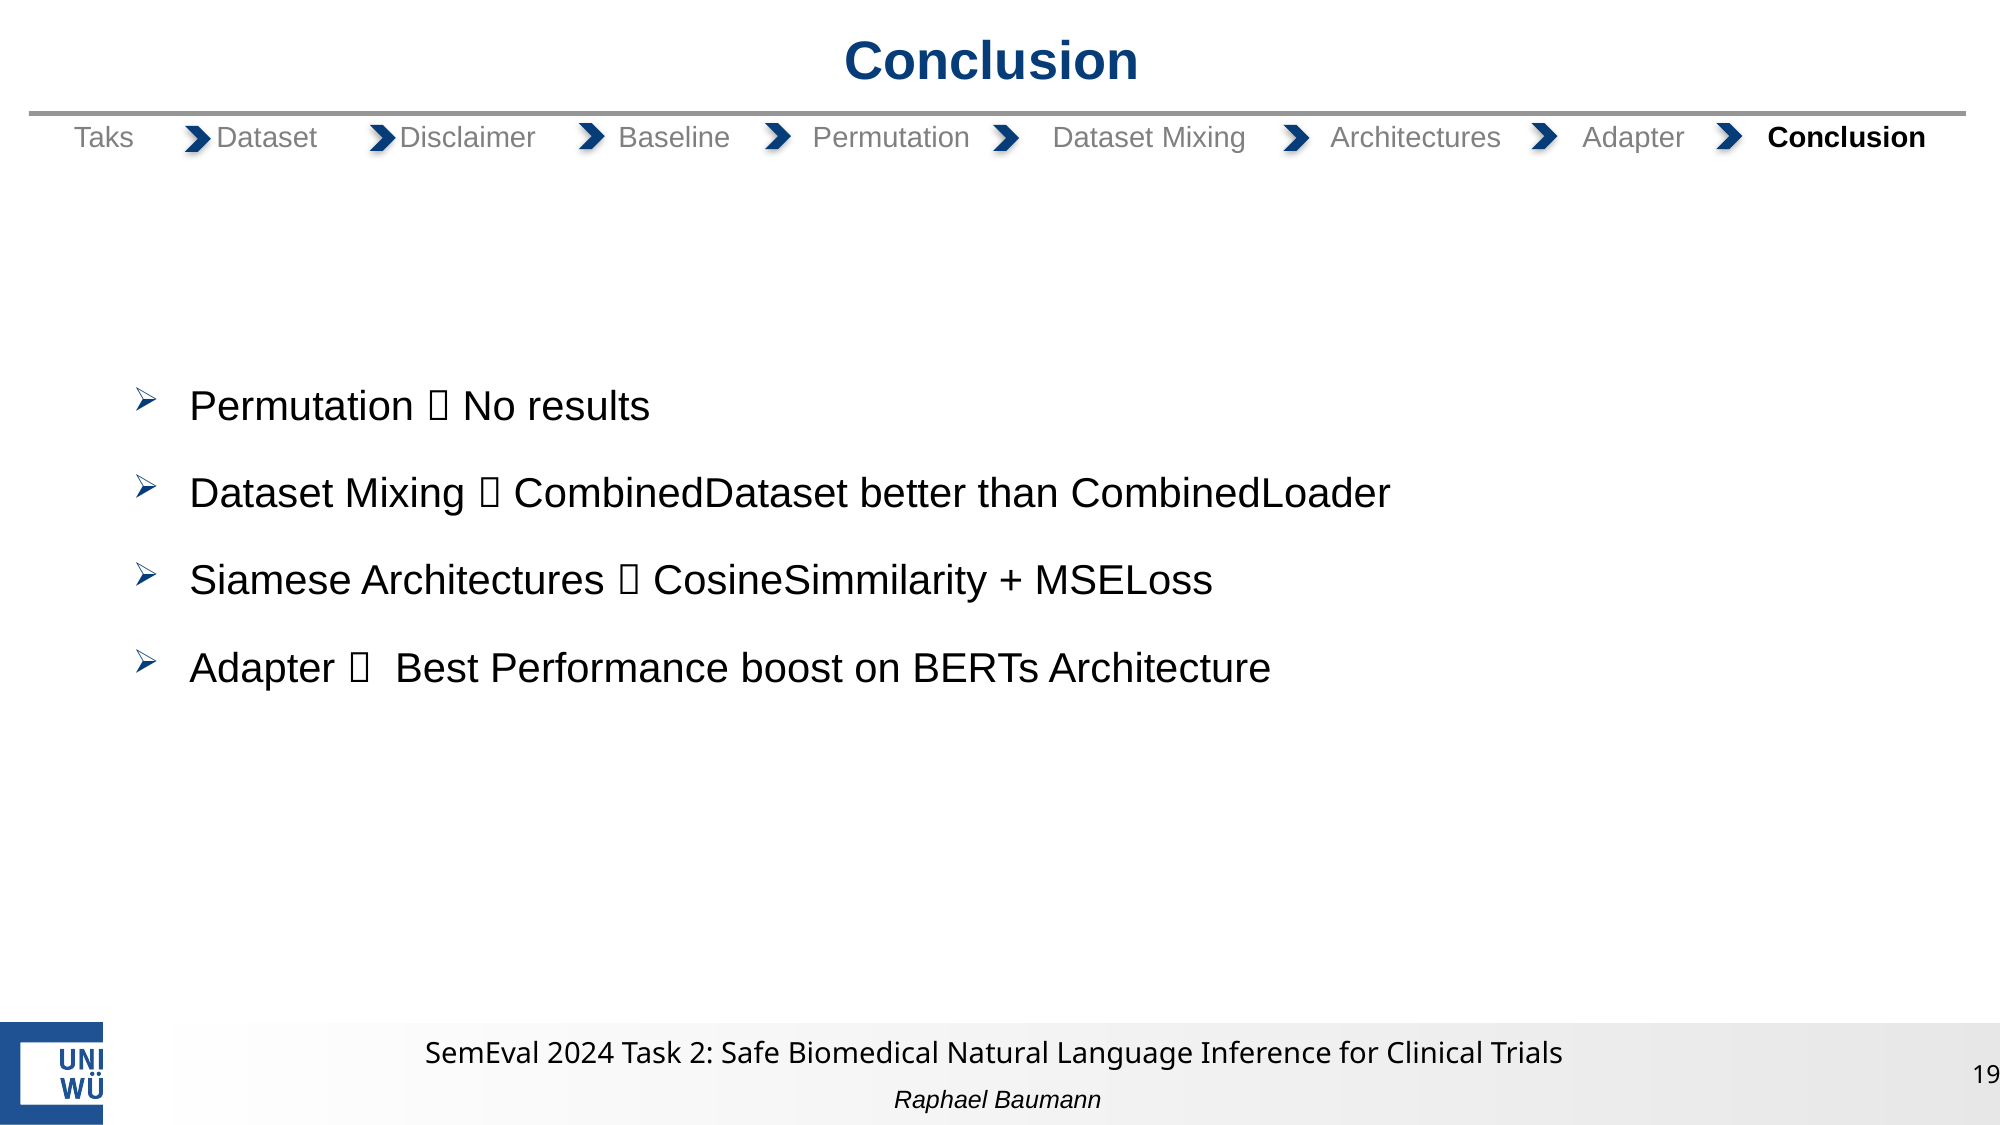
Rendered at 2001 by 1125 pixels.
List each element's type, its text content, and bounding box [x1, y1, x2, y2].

text_box [369, 124, 397, 152]
list Permutation  No results Dataset Mixing  CombinedDataset better than CombinedLoader Siamese Architectures  CosineSimmilarity + MSELoss Adapter  Best Performance boost on BERTs Architecture [117, 370, 1867, 755]
text_box [1715, 122, 1743, 150]
text_box [1530, 122, 1559, 150]
text_box [992, 124, 1020, 152]
picture [0, 1022, 103, 1125]
text_box [1282, 124, 1310, 152]
text_box [764, 122, 792, 150]
text_box [184, 125, 212, 153]
text_box [578, 122, 606, 150]
title Conclusion [117, 4, 1867, 110]
text_box Taks Dataset Disclaimer Baseline Permutation Dataset Mixing Architectures Adapter Conclusion [0, 110, 2000, 165]
